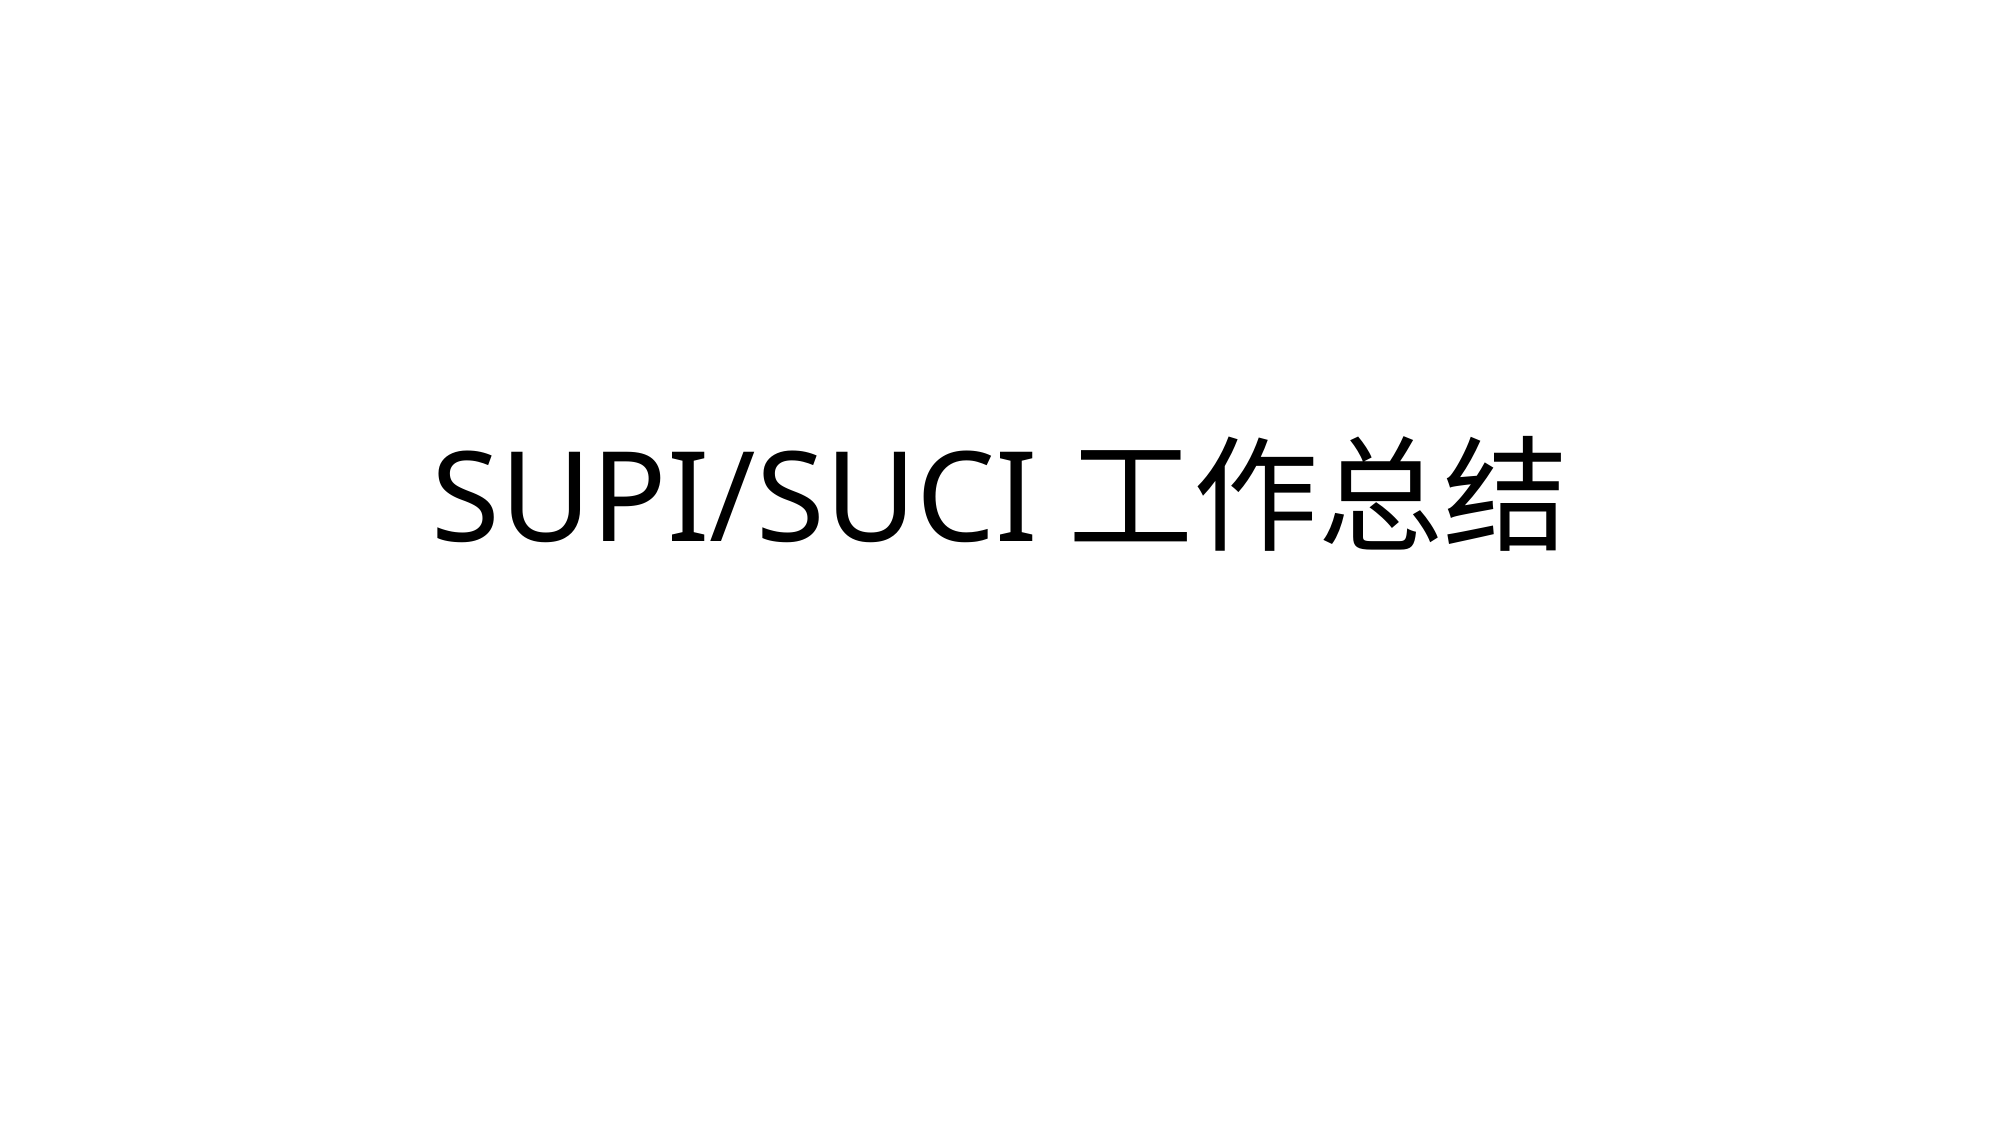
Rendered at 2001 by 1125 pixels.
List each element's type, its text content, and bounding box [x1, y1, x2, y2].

title SUPI/SUCI工作总结 [249, 184, 1750, 576]
